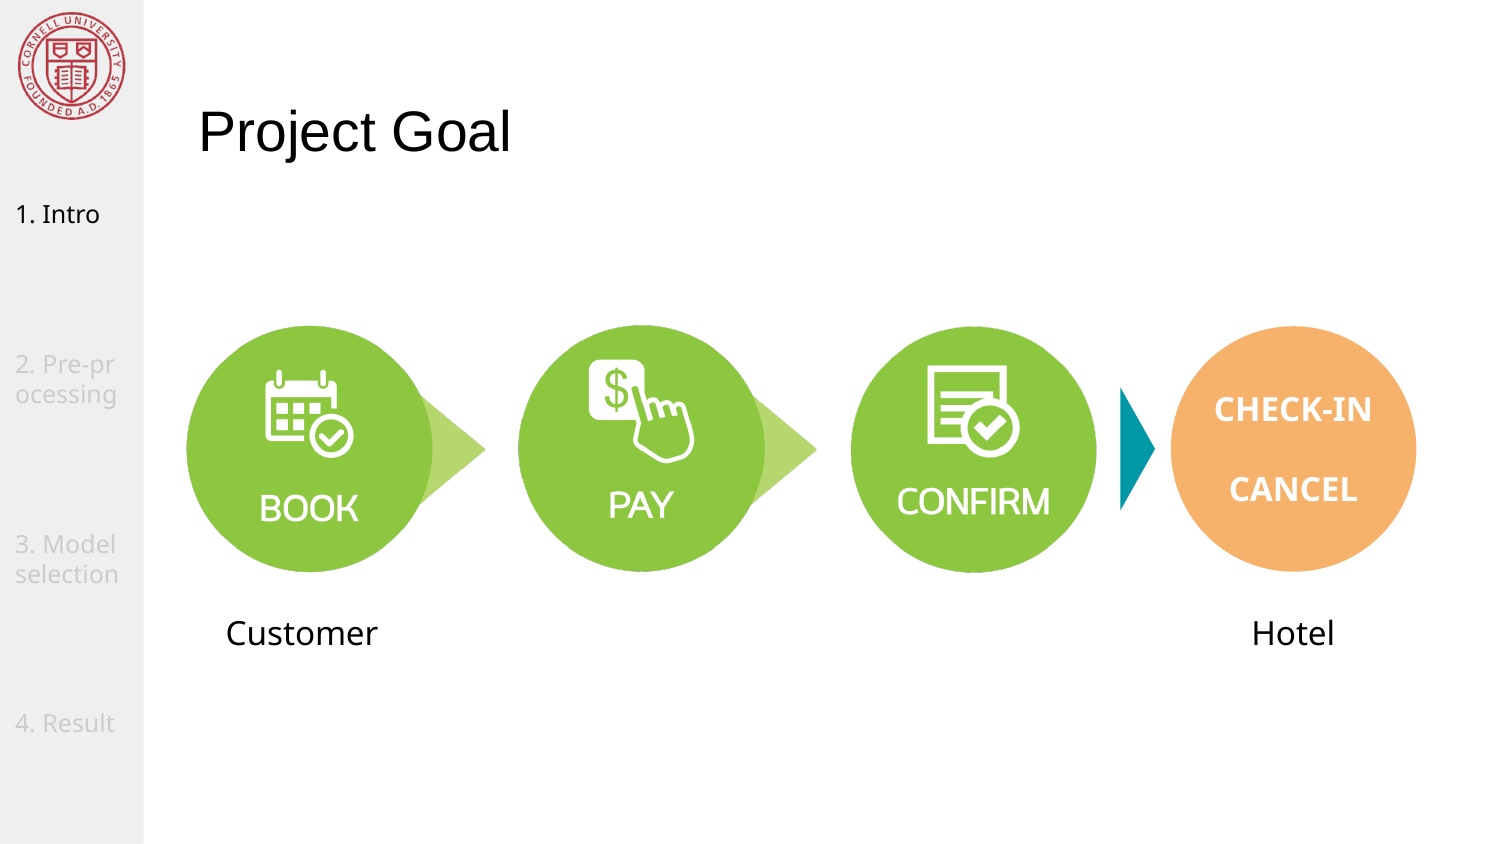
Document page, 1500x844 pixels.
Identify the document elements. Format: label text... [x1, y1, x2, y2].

text_box Customer [200, 606, 404, 667]
text_box [1195, 523, 1392, 572]
text_box Hotel [1192, 596, 1395, 667]
picture [163, 300, 1121, 598]
text_box [1197, 326, 1390, 373]
title Project Goal [183, 84, 738, 179]
text_box CHECK-IN CANCEL [1192, 373, 1395, 523]
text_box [0, 0, 145, 844]
text_box [1125, 395, 1156, 503]
text_box [1395, 379, 1417, 519]
text_box [1170, 380, 1192, 518]
